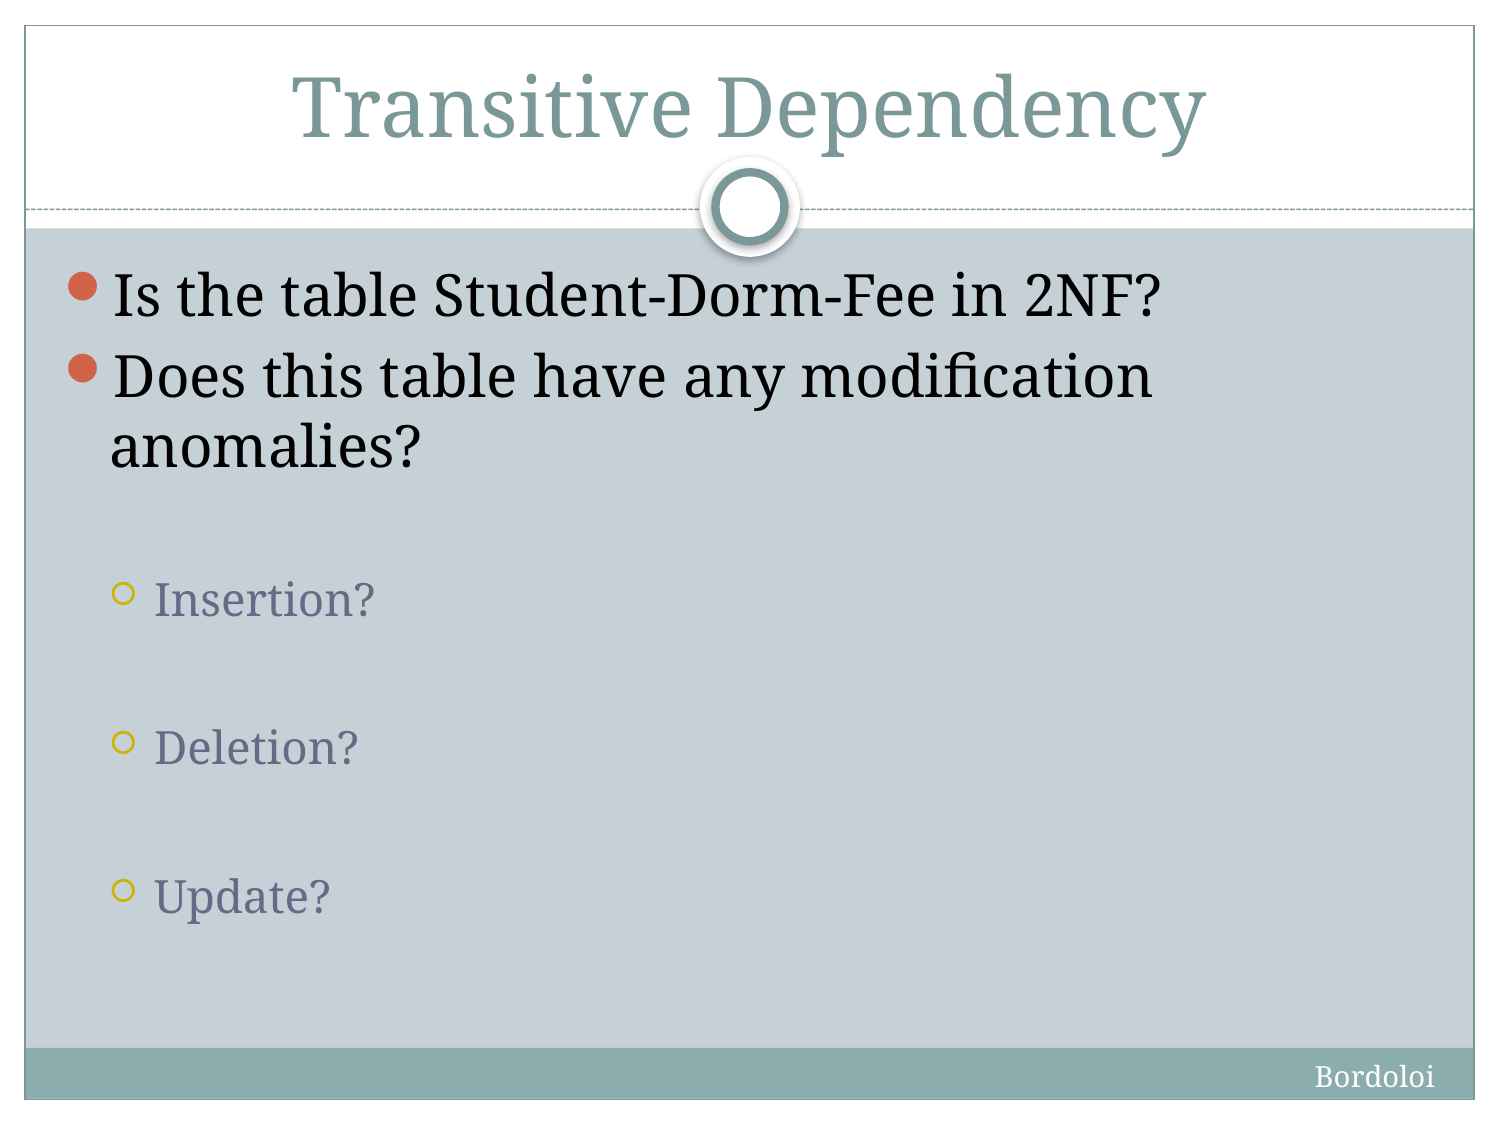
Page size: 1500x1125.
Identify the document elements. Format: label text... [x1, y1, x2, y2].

slide_number Bordoloi [950, 1050, 1450, 1111]
title Transitive Dependency [49, 37, 1450, 162]
list Is the table Student-Dorm-Fee in 2NF? Does this table have any modification anomalies? Insertion? Deletion? Update? [49, 250, 1445, 1001]
